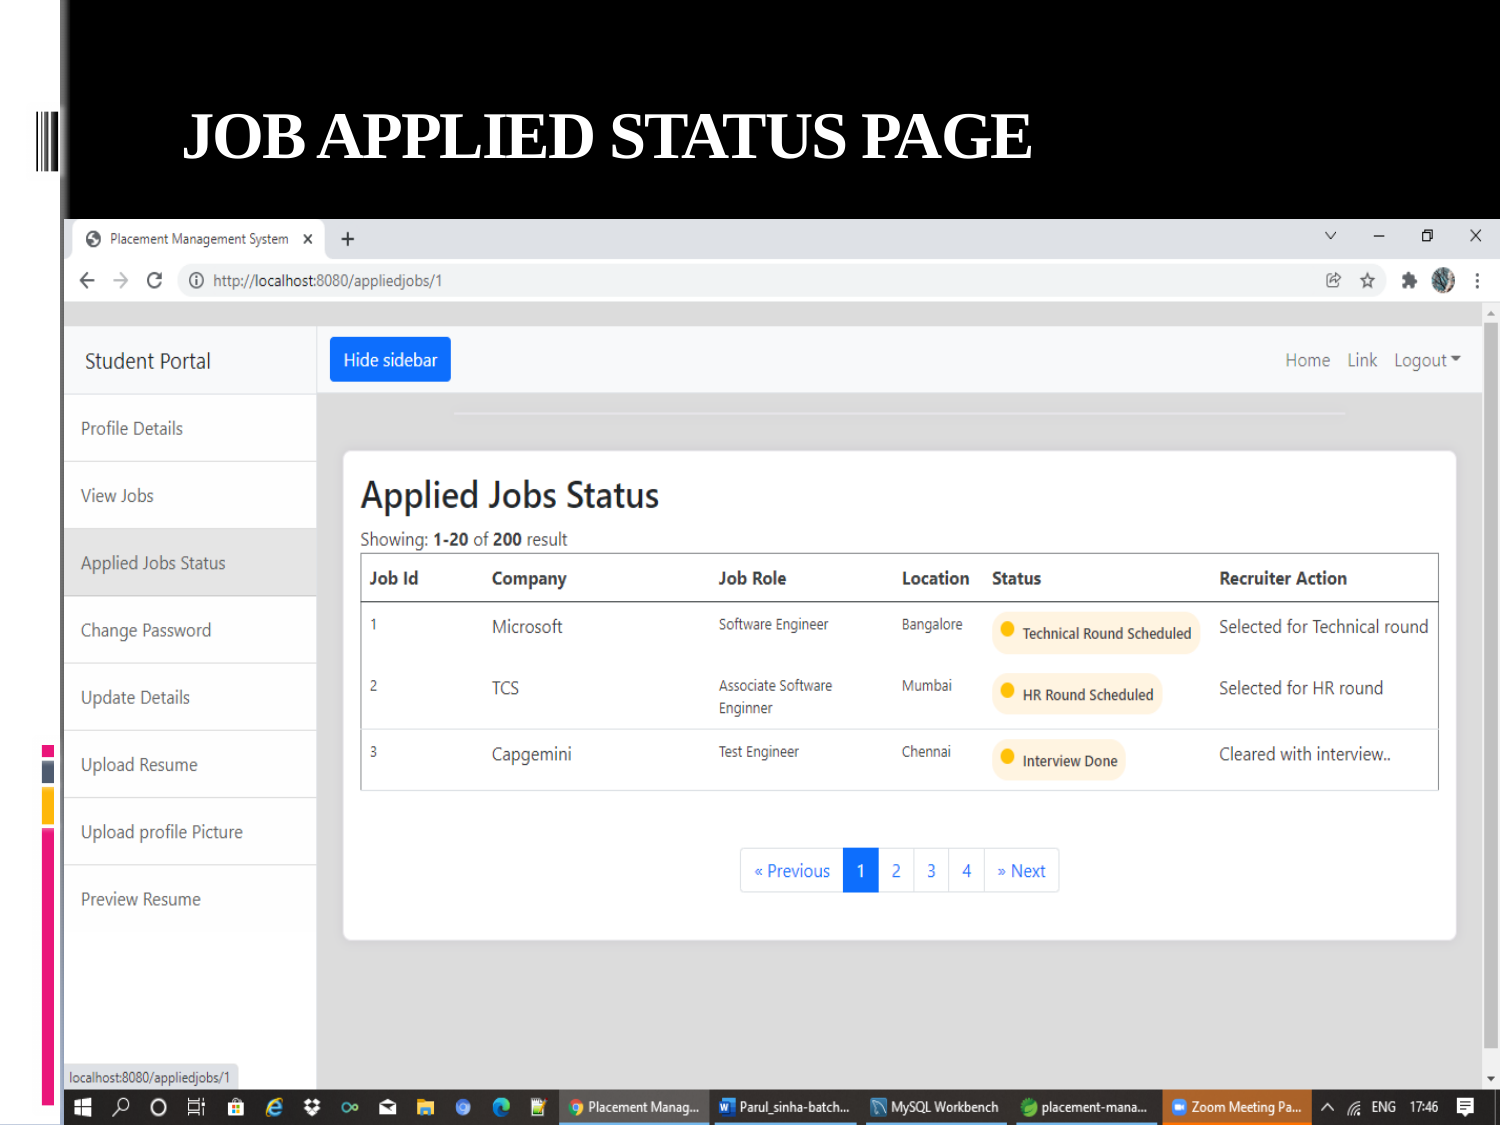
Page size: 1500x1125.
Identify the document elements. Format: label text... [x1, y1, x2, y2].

title JOB APPLIED STATUS PAGE [150, 83, 1425, 210]
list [64, 219, 1500, 1125]
